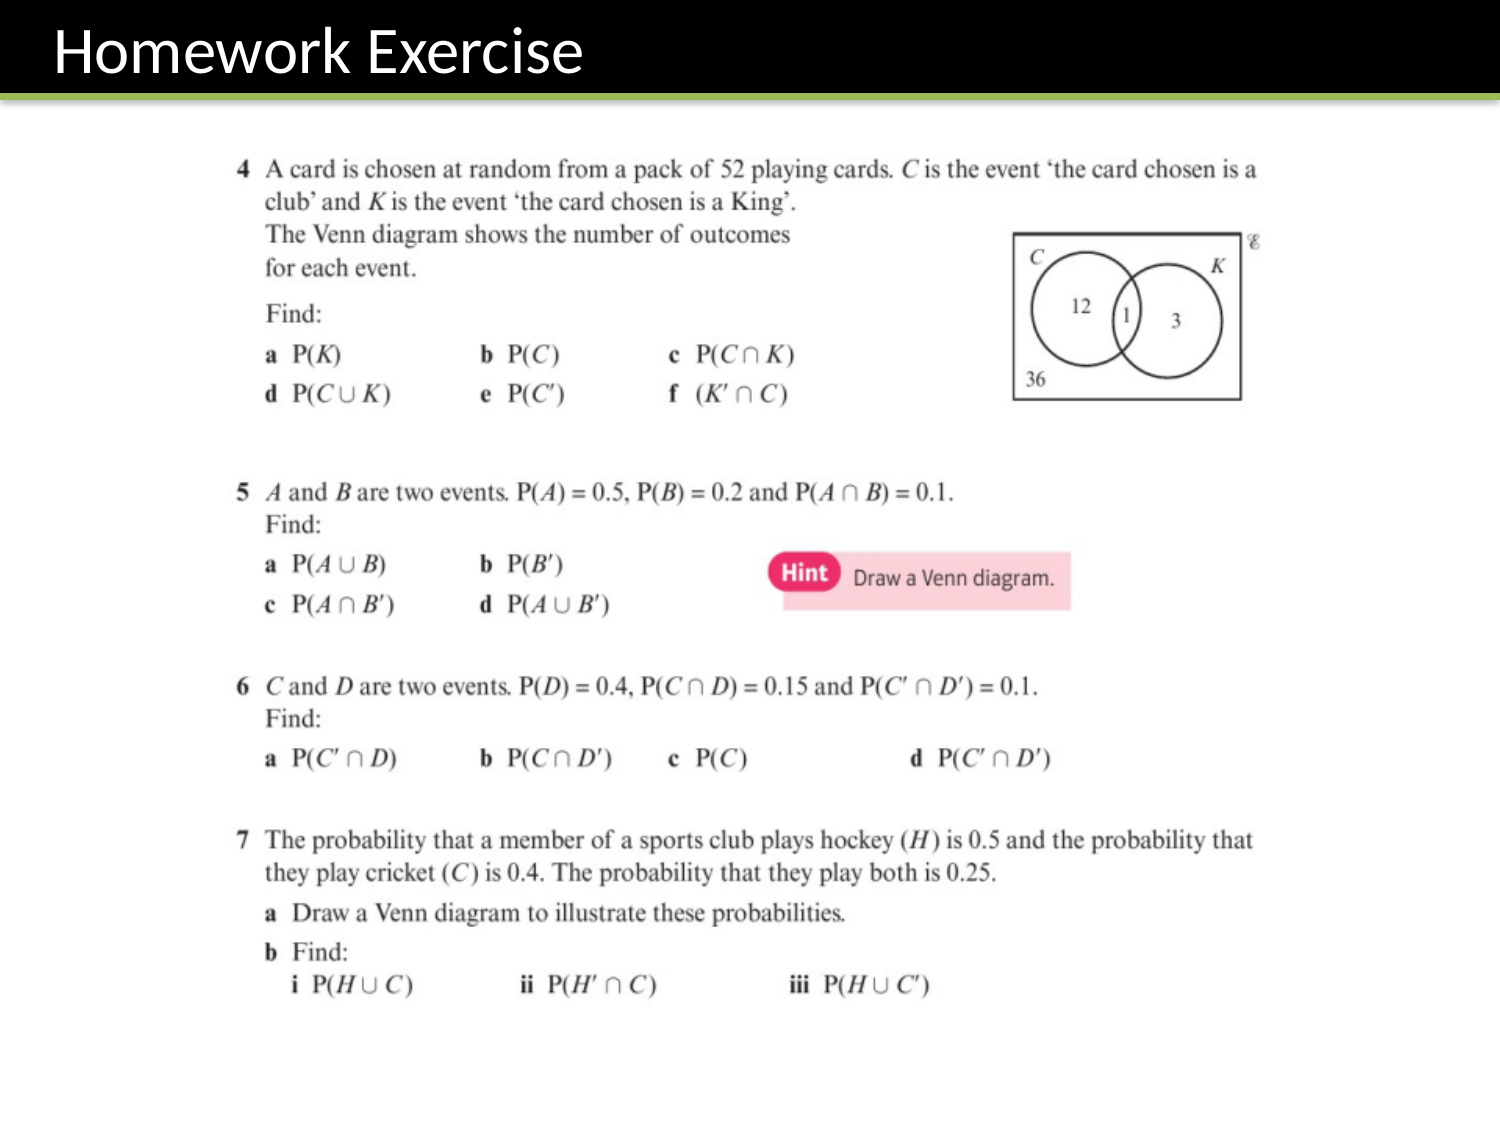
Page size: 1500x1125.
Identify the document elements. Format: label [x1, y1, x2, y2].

picture [217, 146, 1283, 1024]
text_box [0, 0, 1500, 99]
